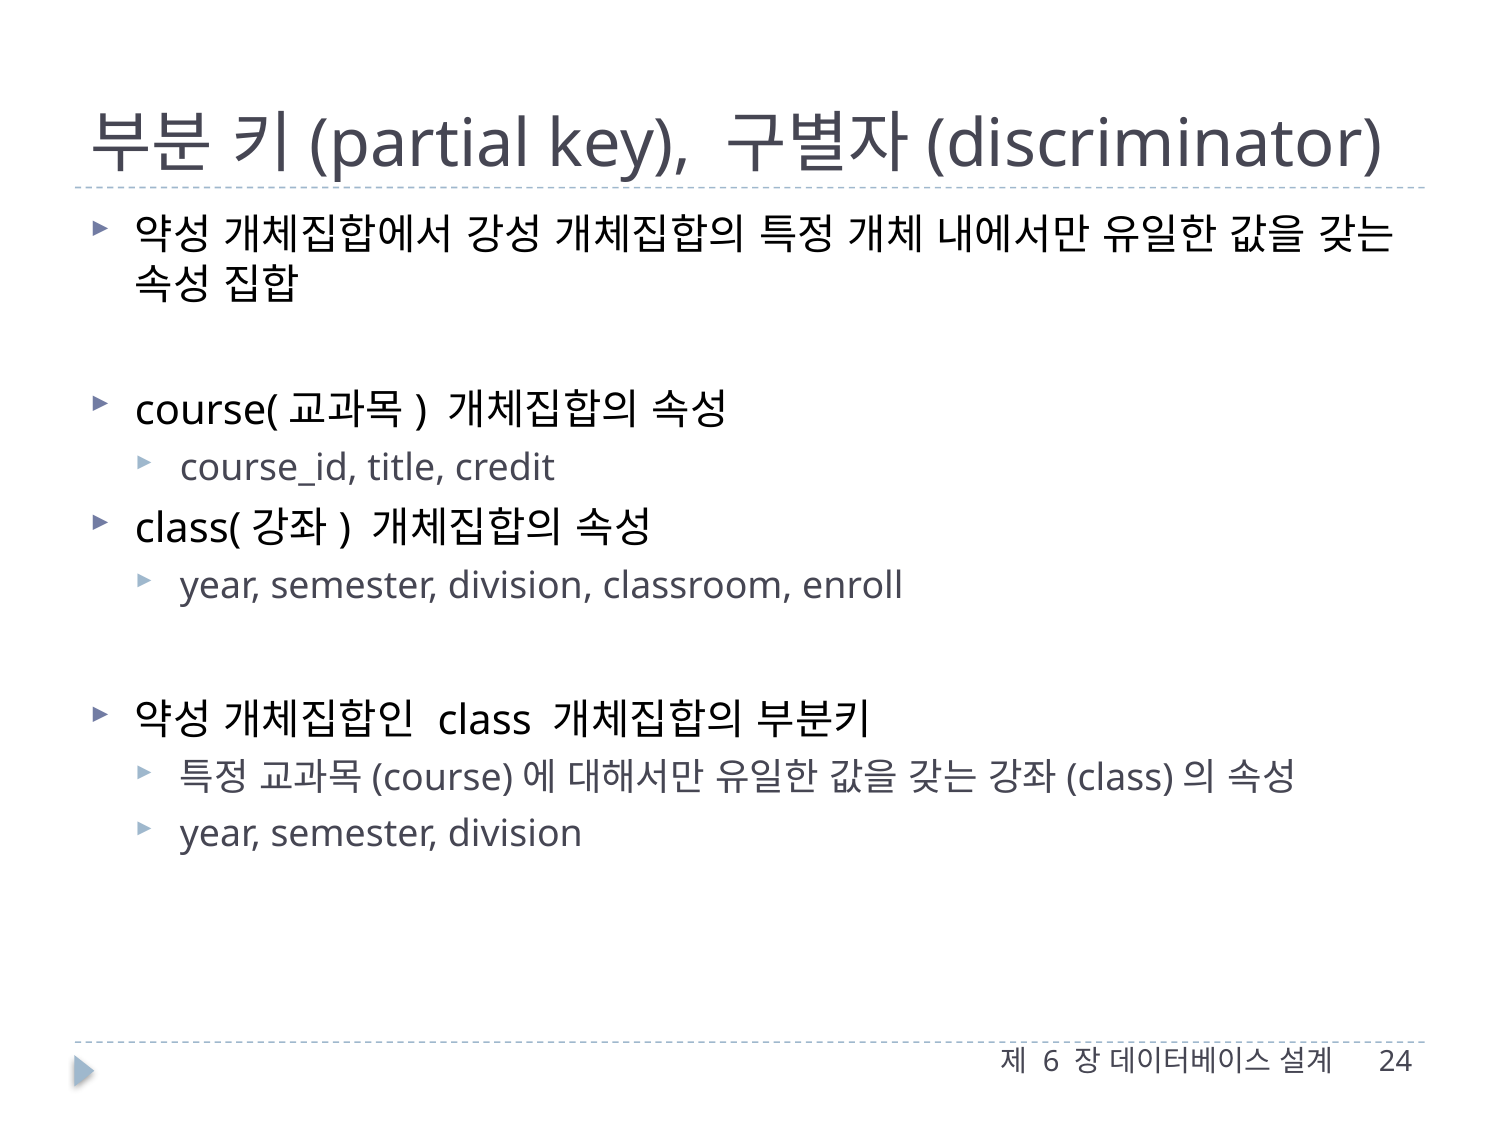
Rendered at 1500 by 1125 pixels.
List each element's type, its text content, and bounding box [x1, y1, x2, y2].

list 약성 개체집합에서 강성 개체집합의 특정 개체 내에서만 유일한 값을 갖는 속성 집합 course(교과목) 개체집합의 속성 course_id, title, credit class(강좌) 개체집합의 속성 year, semester, division, classroom, enroll 약성 개체집합인 class 개체집합의 부분키 특정 교과목(course)에 대해서만 유일한 값을 갖는 강좌(class)의 속성 year, semester, division [75, 200, 1425, 1010]
slide_number 24 [1364, 1035, 1471, 1096]
footer 제 6 장 데이터베이스 설계 [778, 1035, 1349, 1096]
title 부분 키(partial key), 구별자(discriminator) [75, 24, 1425, 188]
